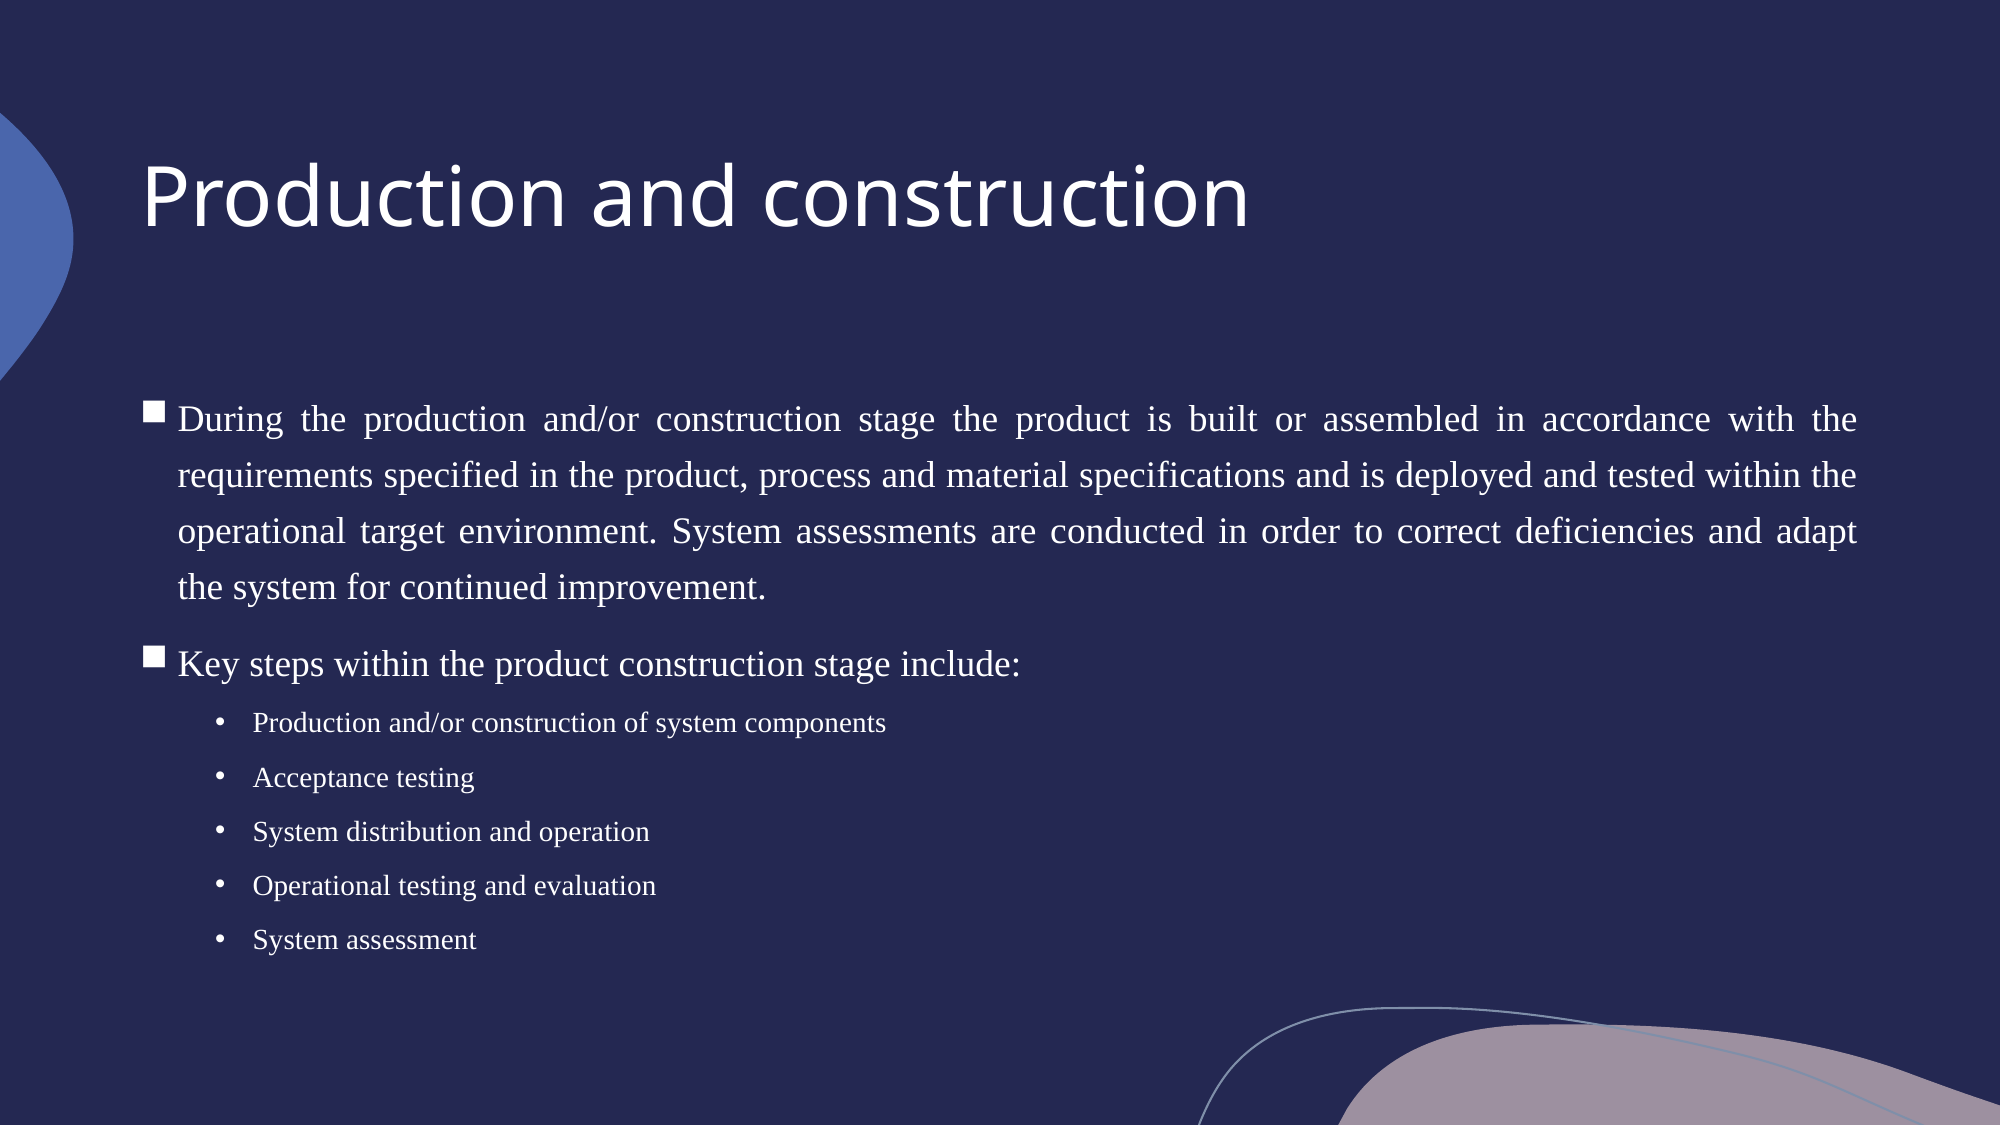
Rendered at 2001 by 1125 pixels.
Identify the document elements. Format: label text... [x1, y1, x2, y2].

title Production and construction [125, 125, 1875, 375]
list During the production and/or construction stage the product is built or assembled in accordance with the requirements specified in the product, process and material specifications and is deployed and tested within the operational target environment. System assessments are conducted in order to correct deficiencies and adapt the system for continued improvement. Key steps within the product construction stage include: Production and/or construction of system components Acceptance testing System distribution and operation Operational testing and evaluation System assessment [125, 375, 1875, 1002]
